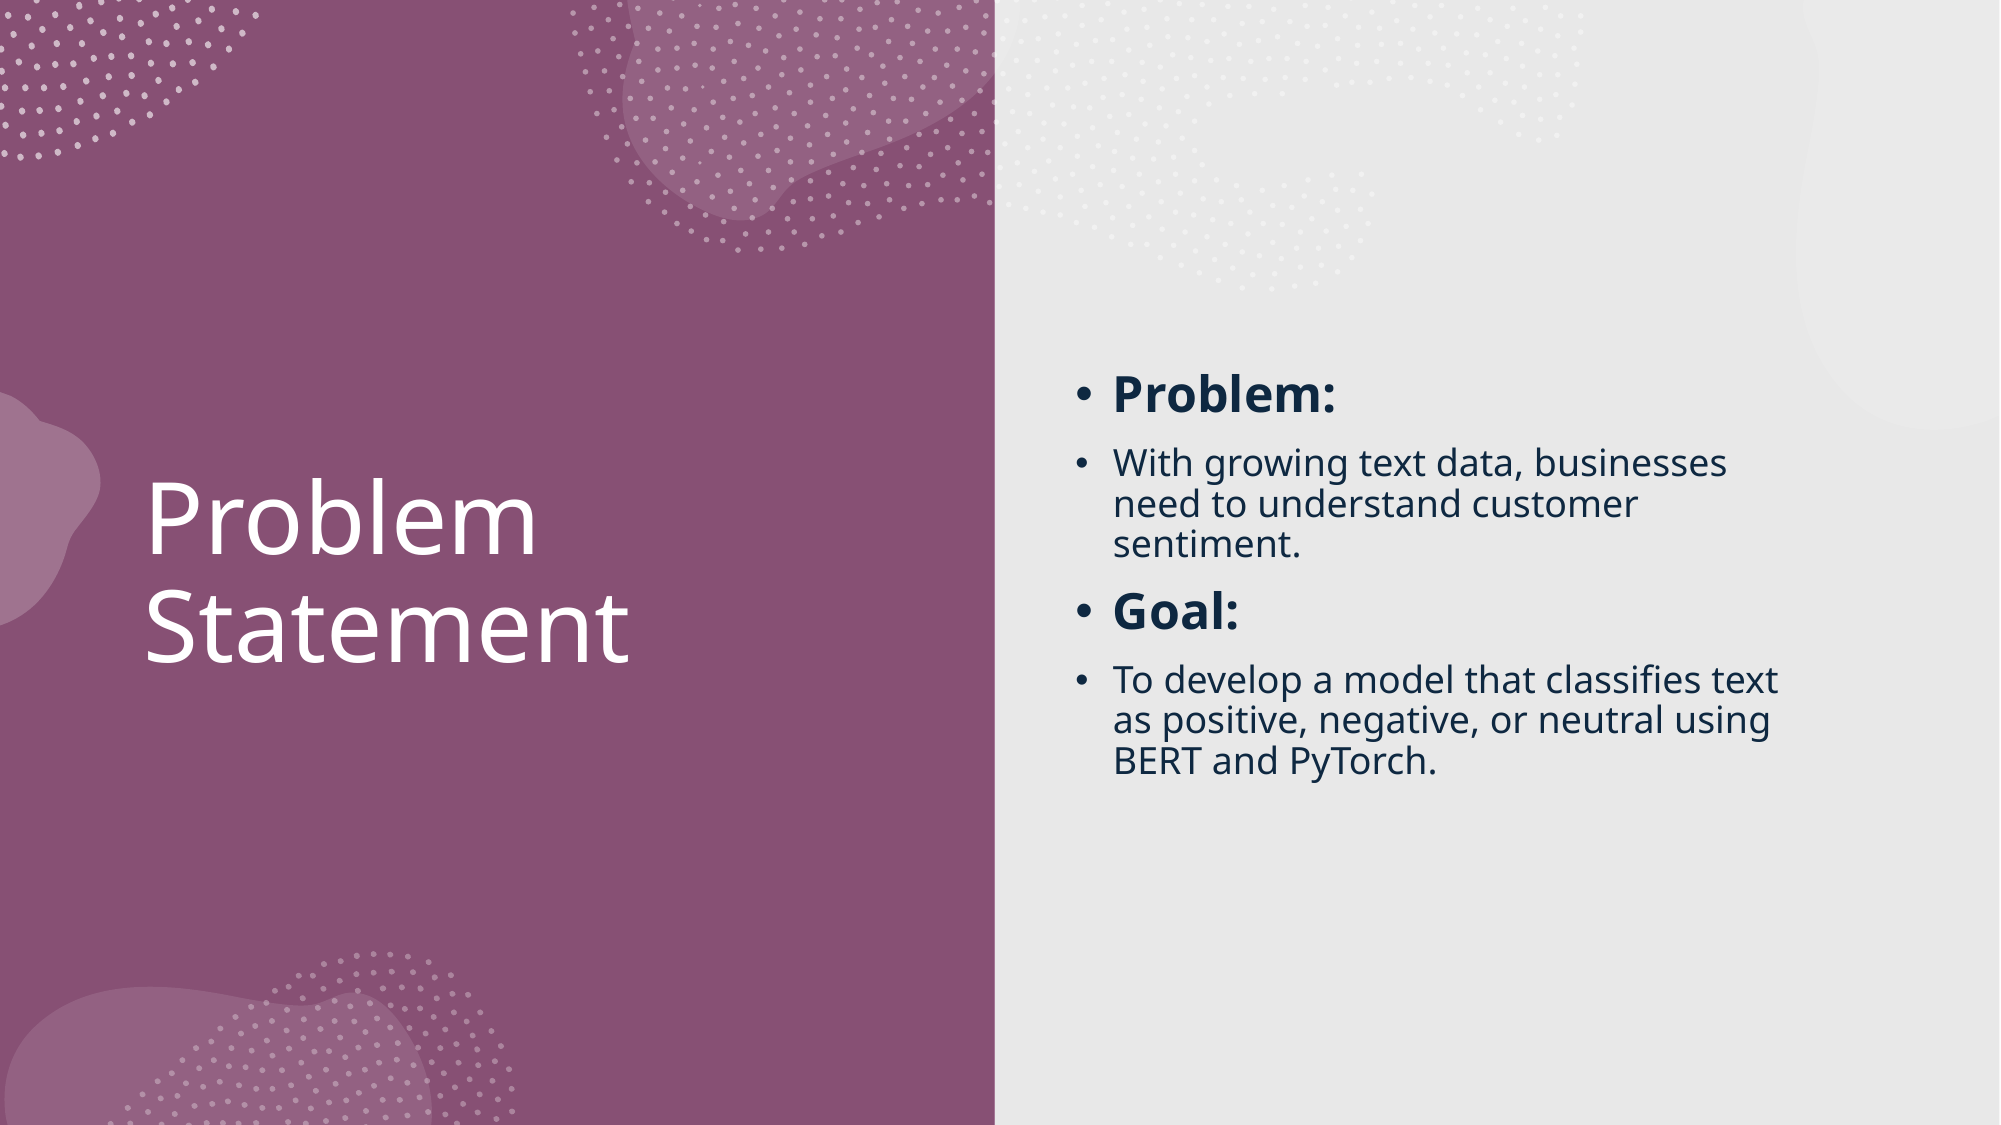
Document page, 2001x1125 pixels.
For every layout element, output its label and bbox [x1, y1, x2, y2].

text_box [0, 0, 2000, 1125]
